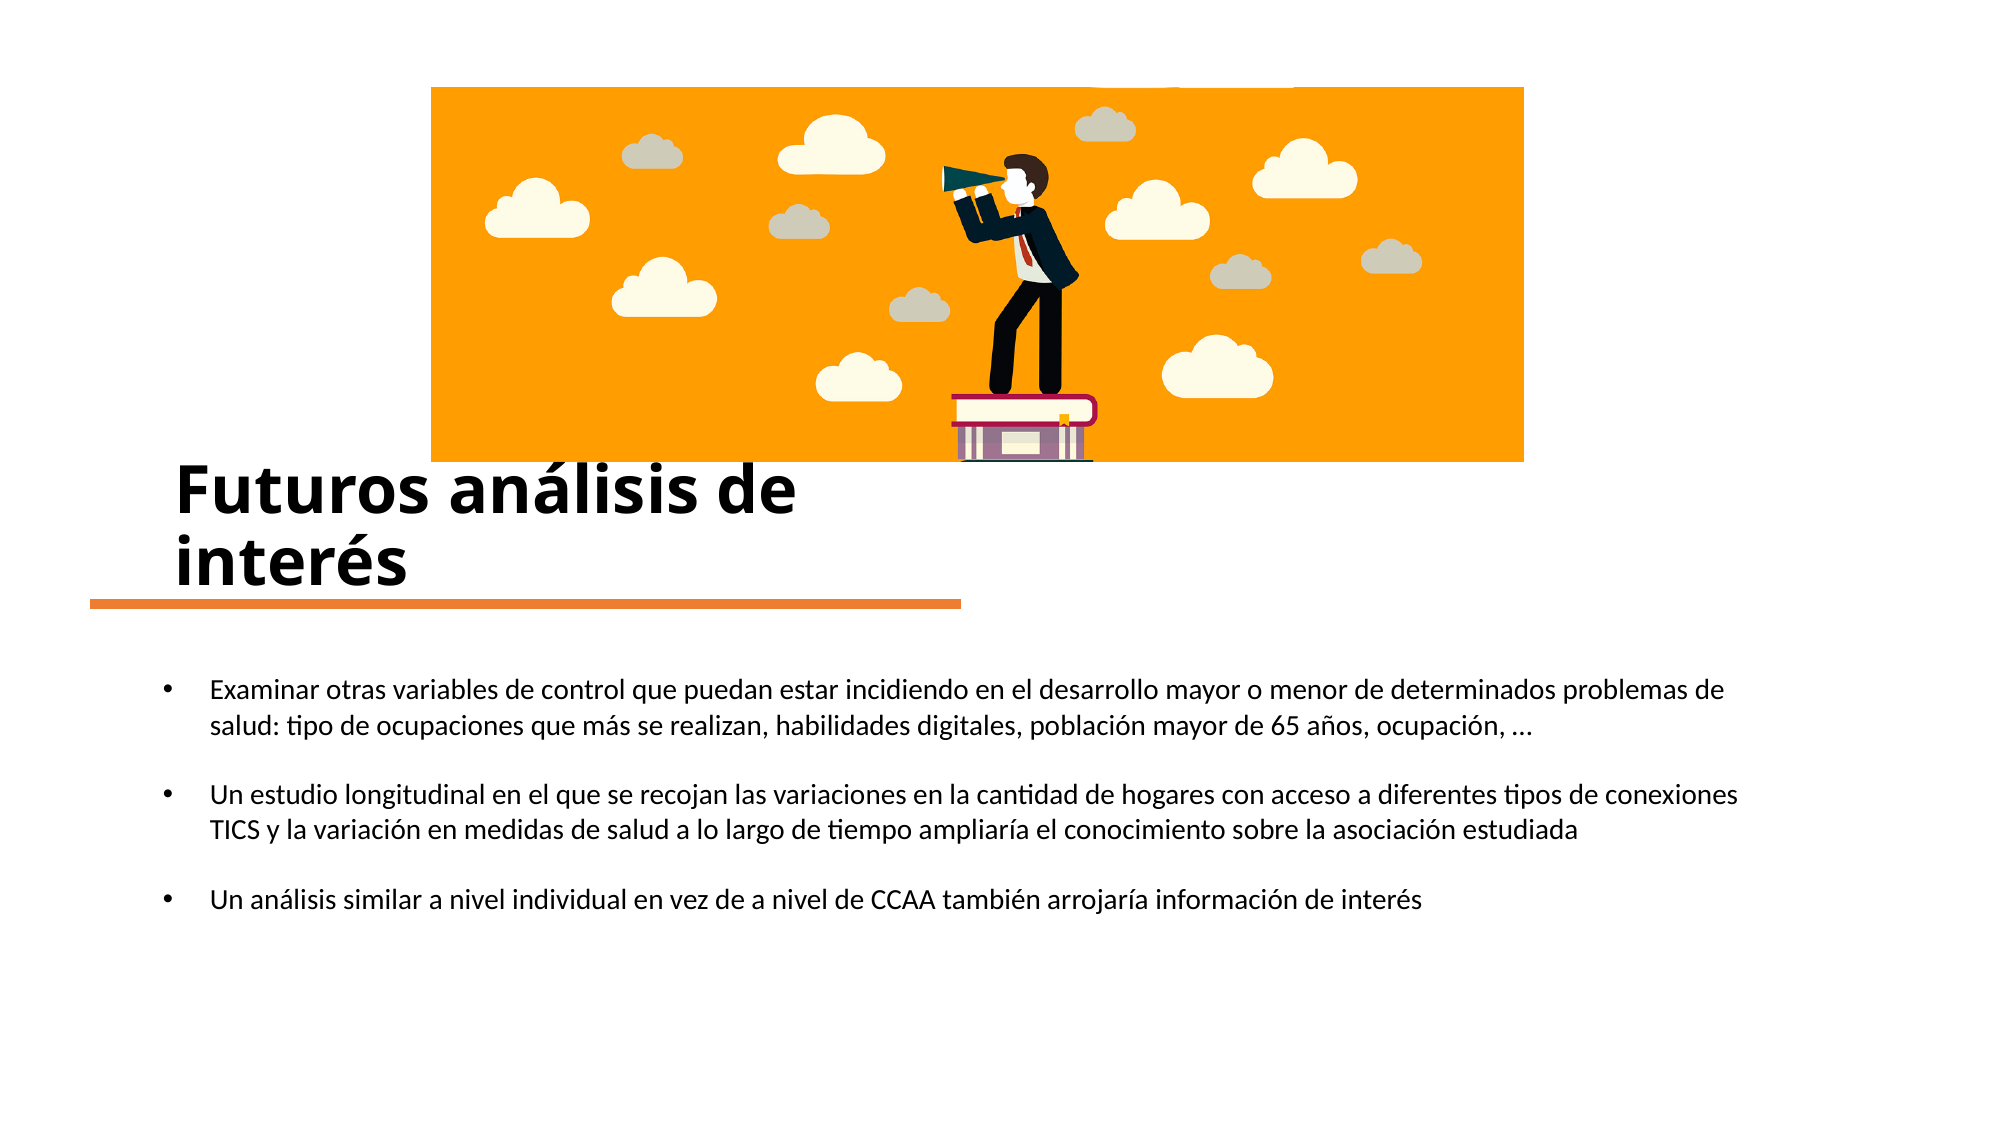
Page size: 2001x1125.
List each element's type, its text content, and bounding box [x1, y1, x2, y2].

picture [431, 87, 1524, 462]
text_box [90, 517, 961, 608]
text_box Examinar otras variables de control que puedan estar incidiendo en el desarrollo mayor o menor de determinados problemas de salud: tipo de ocupaciones que más se realizan, habilidades digitales, población mayor de 65 años, ocupación, … Un estudio longitudinal en el que se recojan las variaciones en la cantidad de hogares con acceso a diferentes tipos de conexiones TICS y la variación en medidas de salud a lo largo de tiempo ampliaría el conocimiento sobre la asociación estudiada Un análisis similar a nivel individual en vez de a nivel de CCAA también arrojaría información de interés [148, 663, 1774, 923]
